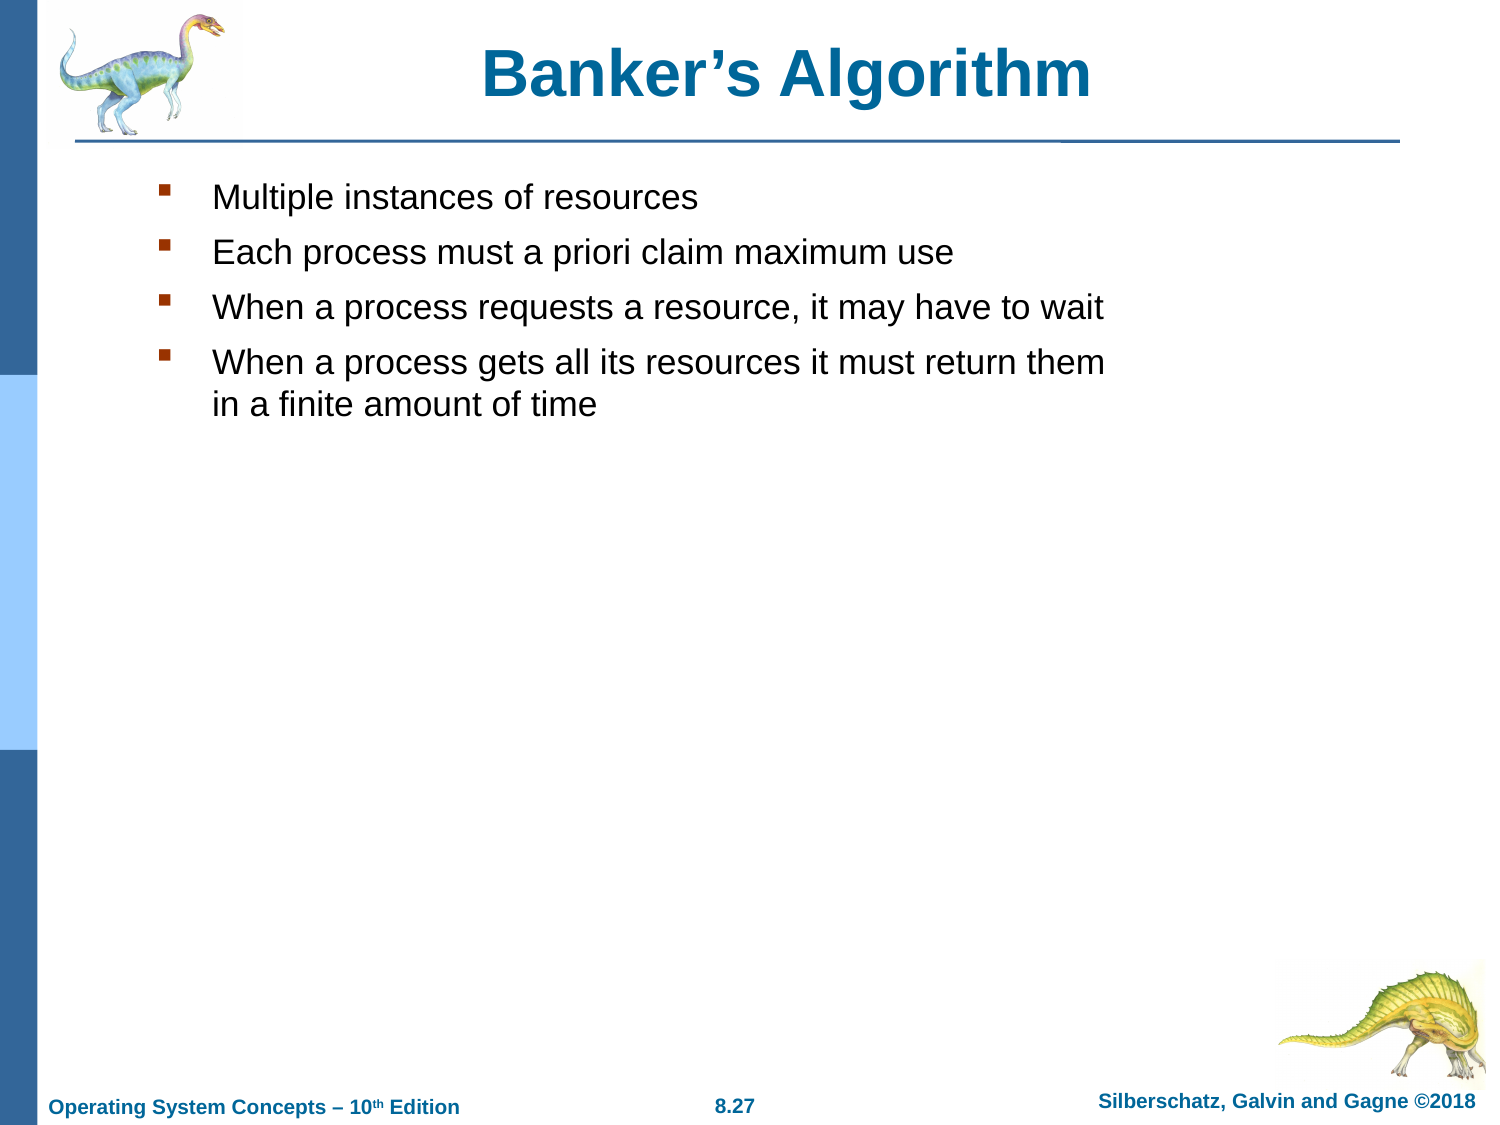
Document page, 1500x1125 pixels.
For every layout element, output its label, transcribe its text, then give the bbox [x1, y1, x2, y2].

title Banker’s Algorithm [150, 22, 1425, 117]
picture [1275, 959, 1486, 1090]
picture [46, 0, 243, 149]
list Multiple instances of resources Each process must a priori claim maximum use When a process requests a resource, it may have to wait When a process gets all its resources it must return them in a finite amount of time [140, 166, 1157, 882]
